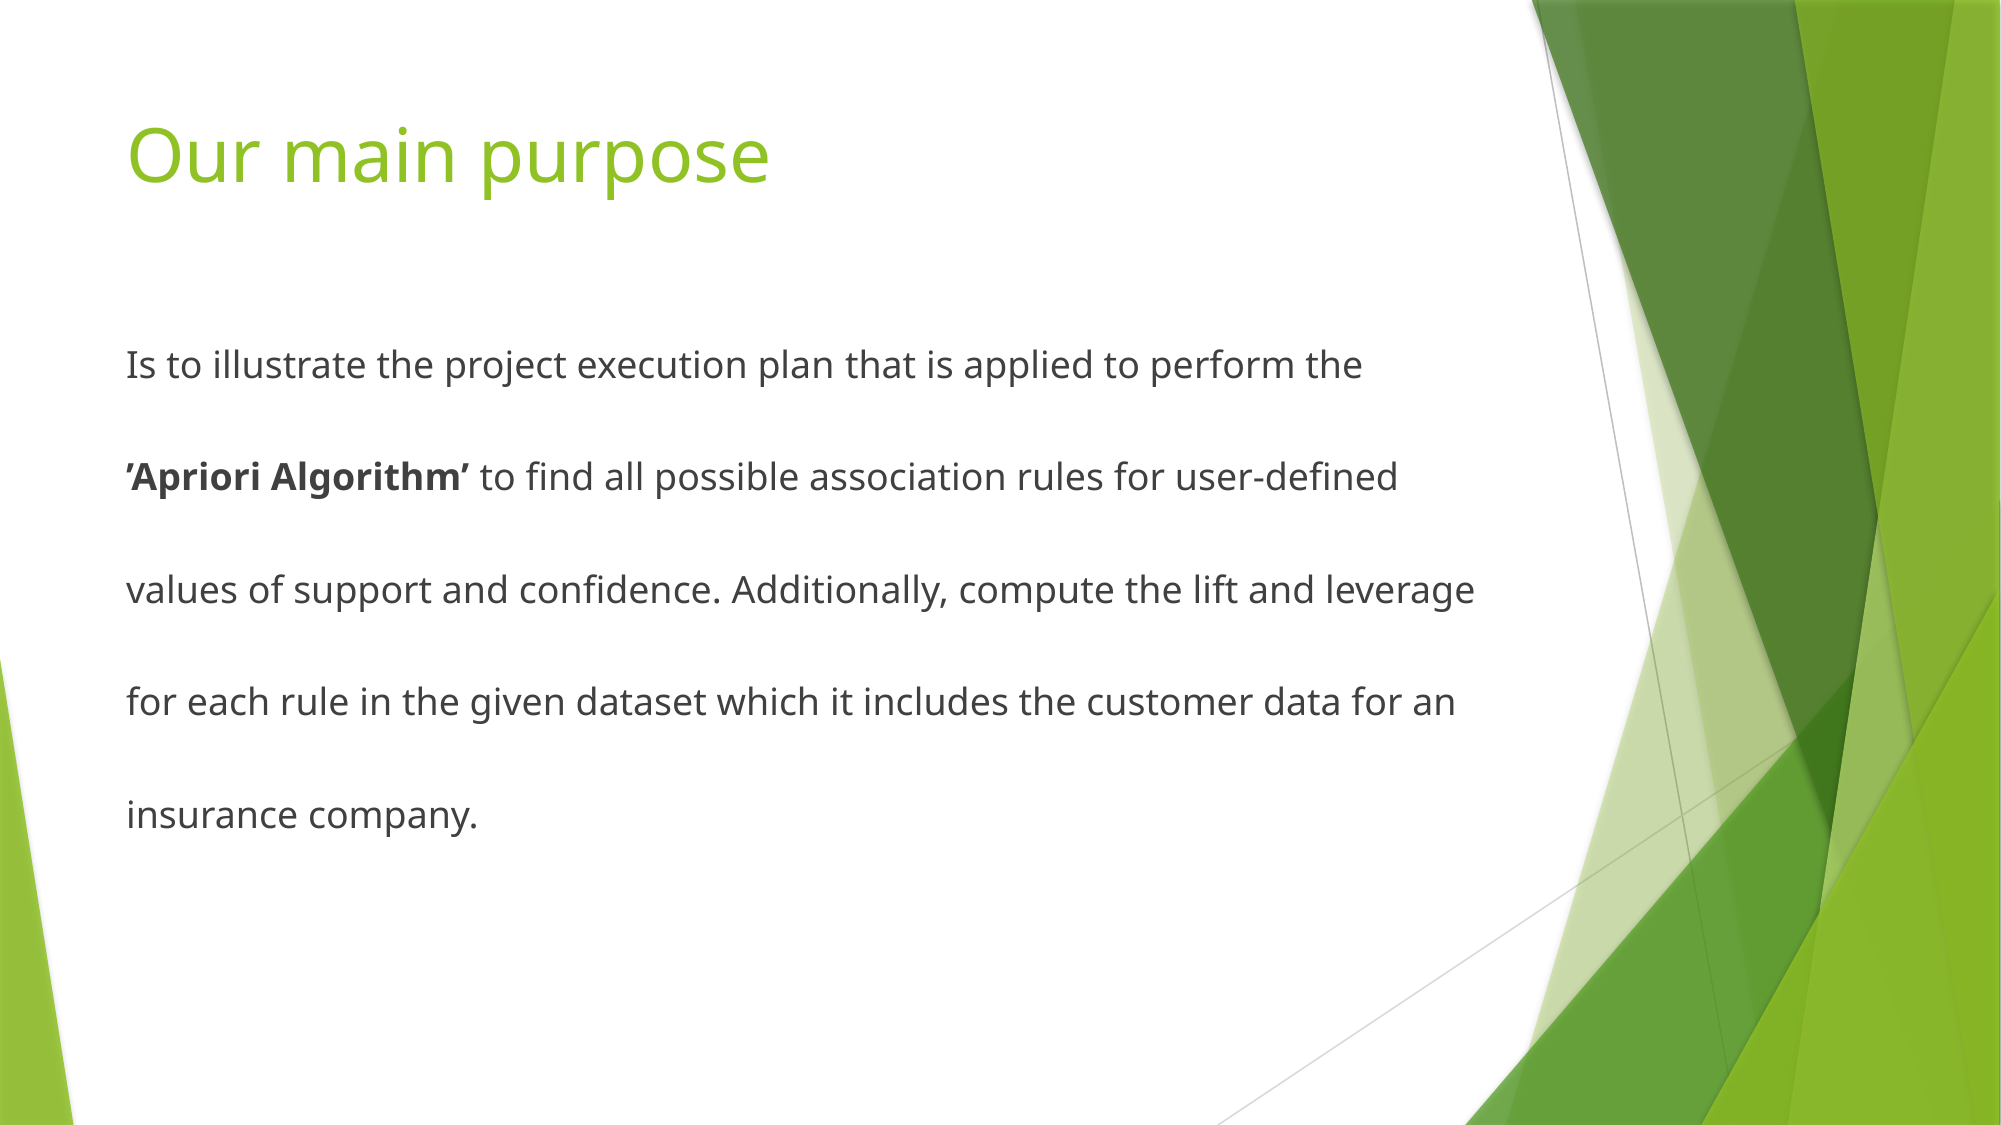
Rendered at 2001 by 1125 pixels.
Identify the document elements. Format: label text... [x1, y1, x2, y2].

list Is to illustrate the project execution plan ­that is applied to perform the ’Apriori Algorithm’ to find all possible association rules for user-defined values of support and confidence. Additionally, compute the lift and leverage for each rule in the given dataset which it includes the customer data for an insurance company. [111, 265, 1522, 992]
title Our main purpose [111, 99, 1522, 265]
